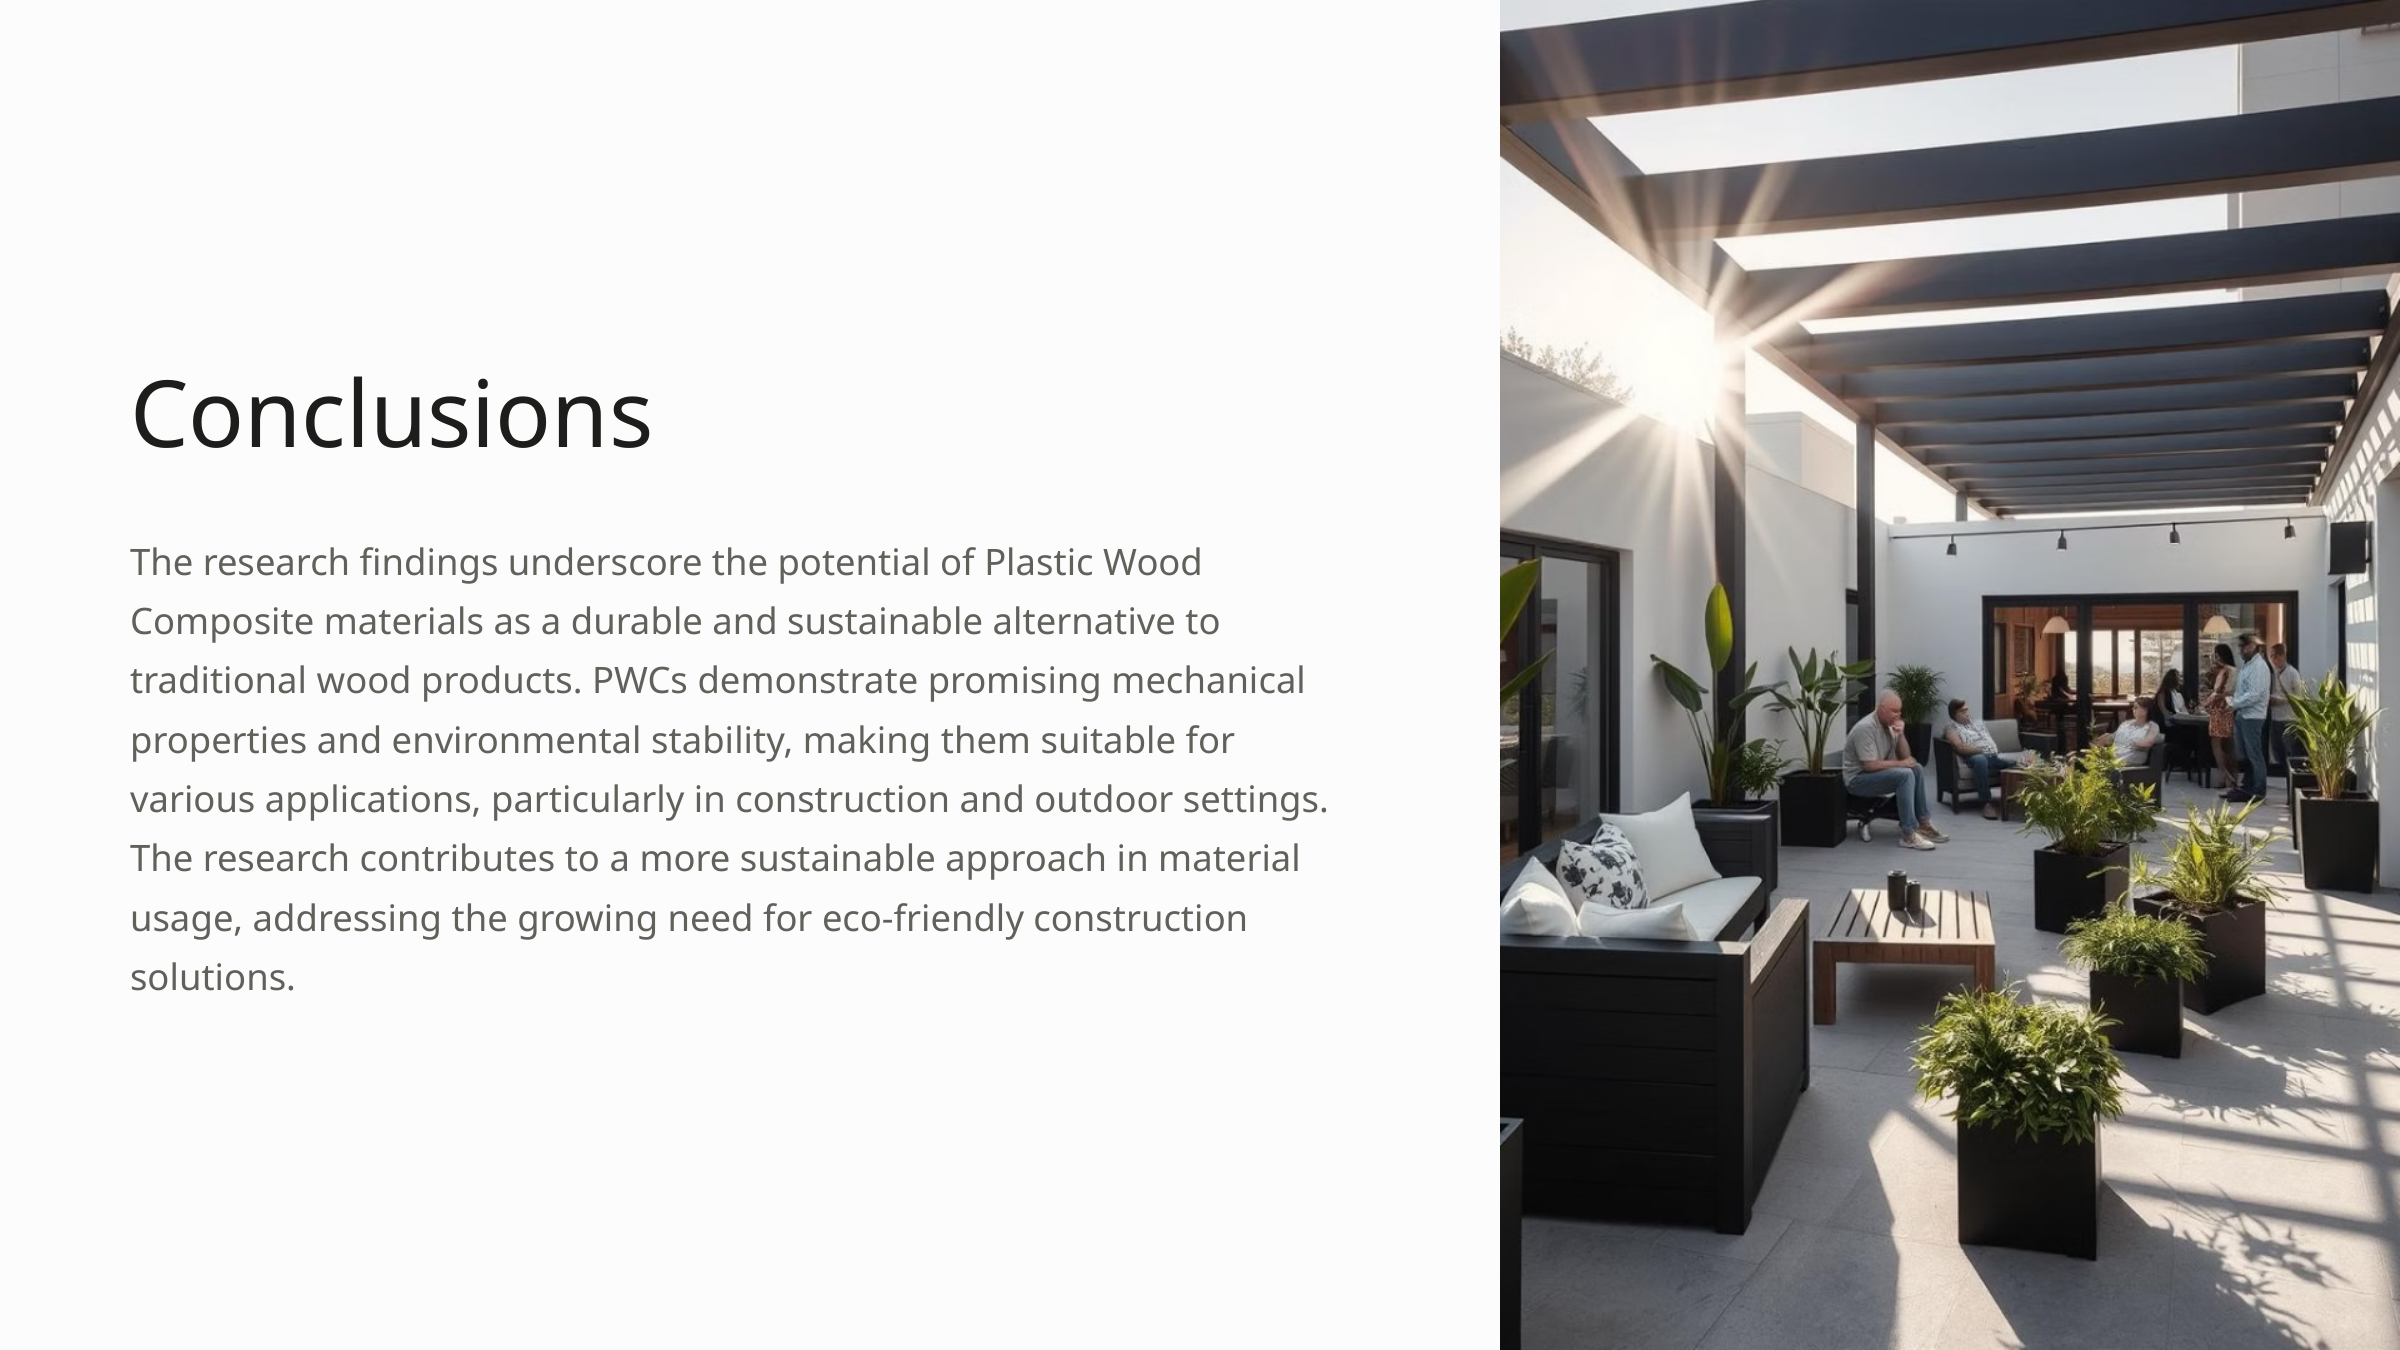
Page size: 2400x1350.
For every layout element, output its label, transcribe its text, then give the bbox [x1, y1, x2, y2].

text_box The research findings underscore the potential of Plastic Wood Composite materials as a durable and sustainable alternative to traditional wood products. PWCs demonstrate promising mechanical properties and environmental stability, making them suitable for various applications, particularly in construction and outdoor settings. The research contributes to a more sustainable approach in material usage, addressing the growing need for eco-friendly construction solutions. [130, 522, 1370, 1000]
picture [1499, 0, 2400, 1350]
text_box Conclusions [130, 350, 1061, 468]
